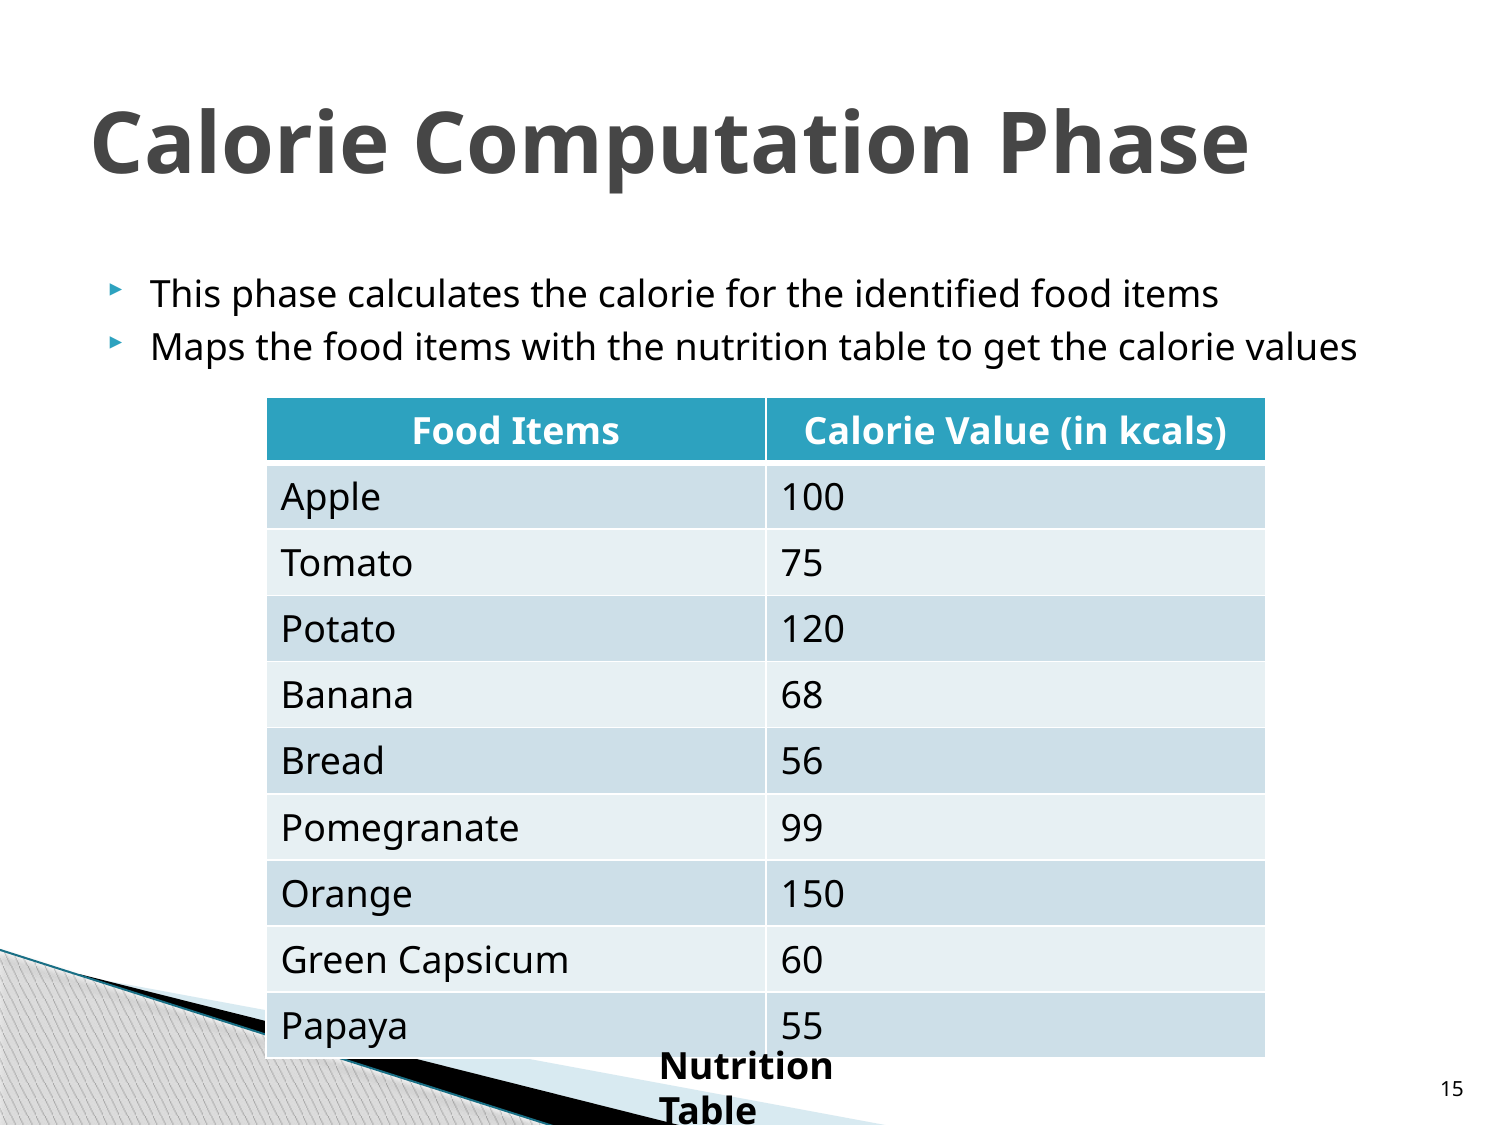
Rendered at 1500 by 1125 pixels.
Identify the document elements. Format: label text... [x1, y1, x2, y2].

table_cell Pomegranate [267, 795, 765, 859]
table_cell 60 [767, 927, 1265, 991]
text_box Nutrition Table [643, 1034, 939, 1125]
table_cell 99 [767, 795, 1265, 859]
table_cell 120 [767, 596, 1265, 661]
title Calorie Computation Phase [75, 45, 1425, 233]
table_cell 56 [767, 728, 1265, 793]
table_cell Orange [267, 861, 765, 925]
table_header Calorie Value (in kcals) [767, 398, 1265, 460]
slide_number 15 [1418, 1051, 1479, 1112]
table_cell Apple [267, 466, 765, 528]
table_cell Banana [267, 662, 765, 727]
table_header Food Items [267, 398, 765, 460]
table_cell 68 [767, 662, 1265, 727]
table_cell Potato [267, 596, 765, 661]
table_cell Papaya [267, 993, 765, 1057]
list This phase calculates the calorie for the identified food items Maps the food items with the nutrition table to get the calorie values [75, 262, 1424, 1094]
table_cell 150 [767, 861, 1265, 925]
table_cell Bread [267, 728, 765, 793]
table_cell Green Capsicum [267, 927, 765, 991]
table_cell Tomato [267, 530, 765, 595]
table_cell 75 [767, 530, 1265, 595]
table_cell 55 [767, 993, 1265, 1057]
table_cell 100 [767, 466, 1265, 528]
